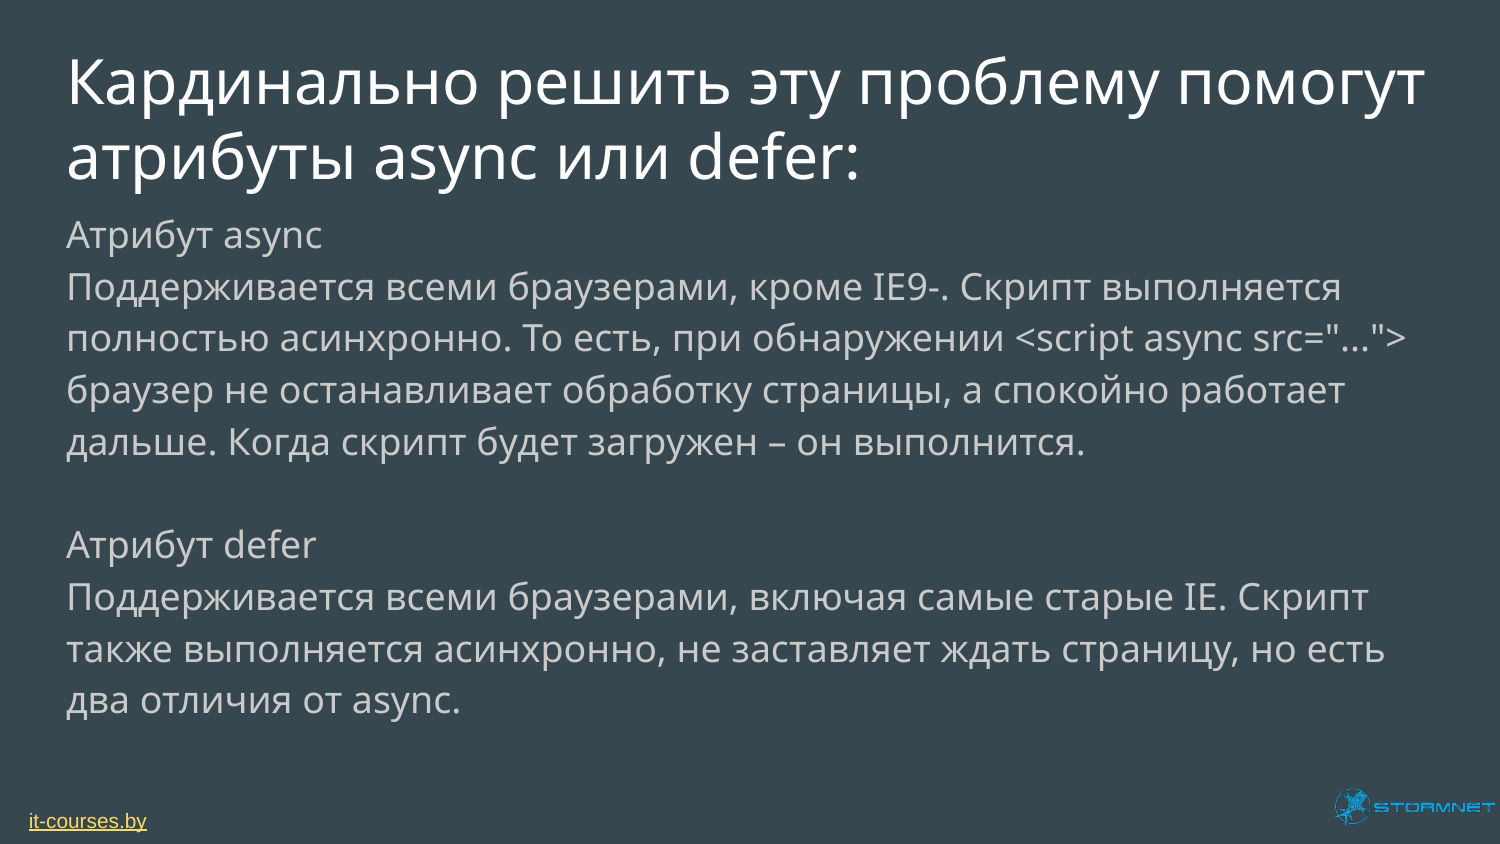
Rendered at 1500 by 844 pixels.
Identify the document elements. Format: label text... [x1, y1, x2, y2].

text_box it-courses.by [17, 796, 226, 835]
picture [1332, 772, 1500, 844]
list Атрибут async Поддерживается всеми браузерами, кроме IE9-. Скрипт выполняется полностью асинхронно. То есть, при обнаружении <script async src="..."> браузер не останавливает обработку страницы, а спокойно работает дальше. Когда скрипт будет загружен – он выполнится. Атрибут defer Поддерживается всеми браузерами, включая самые старые IE. Скрипт также выполняется асинхронно, не заставляет ждать страницу, но есть два отличия от async. [51, 189, 1449, 750]
title Кардинально решить эту проблему помогут атрибуты async или defer: [51, 26, 1449, 167]
